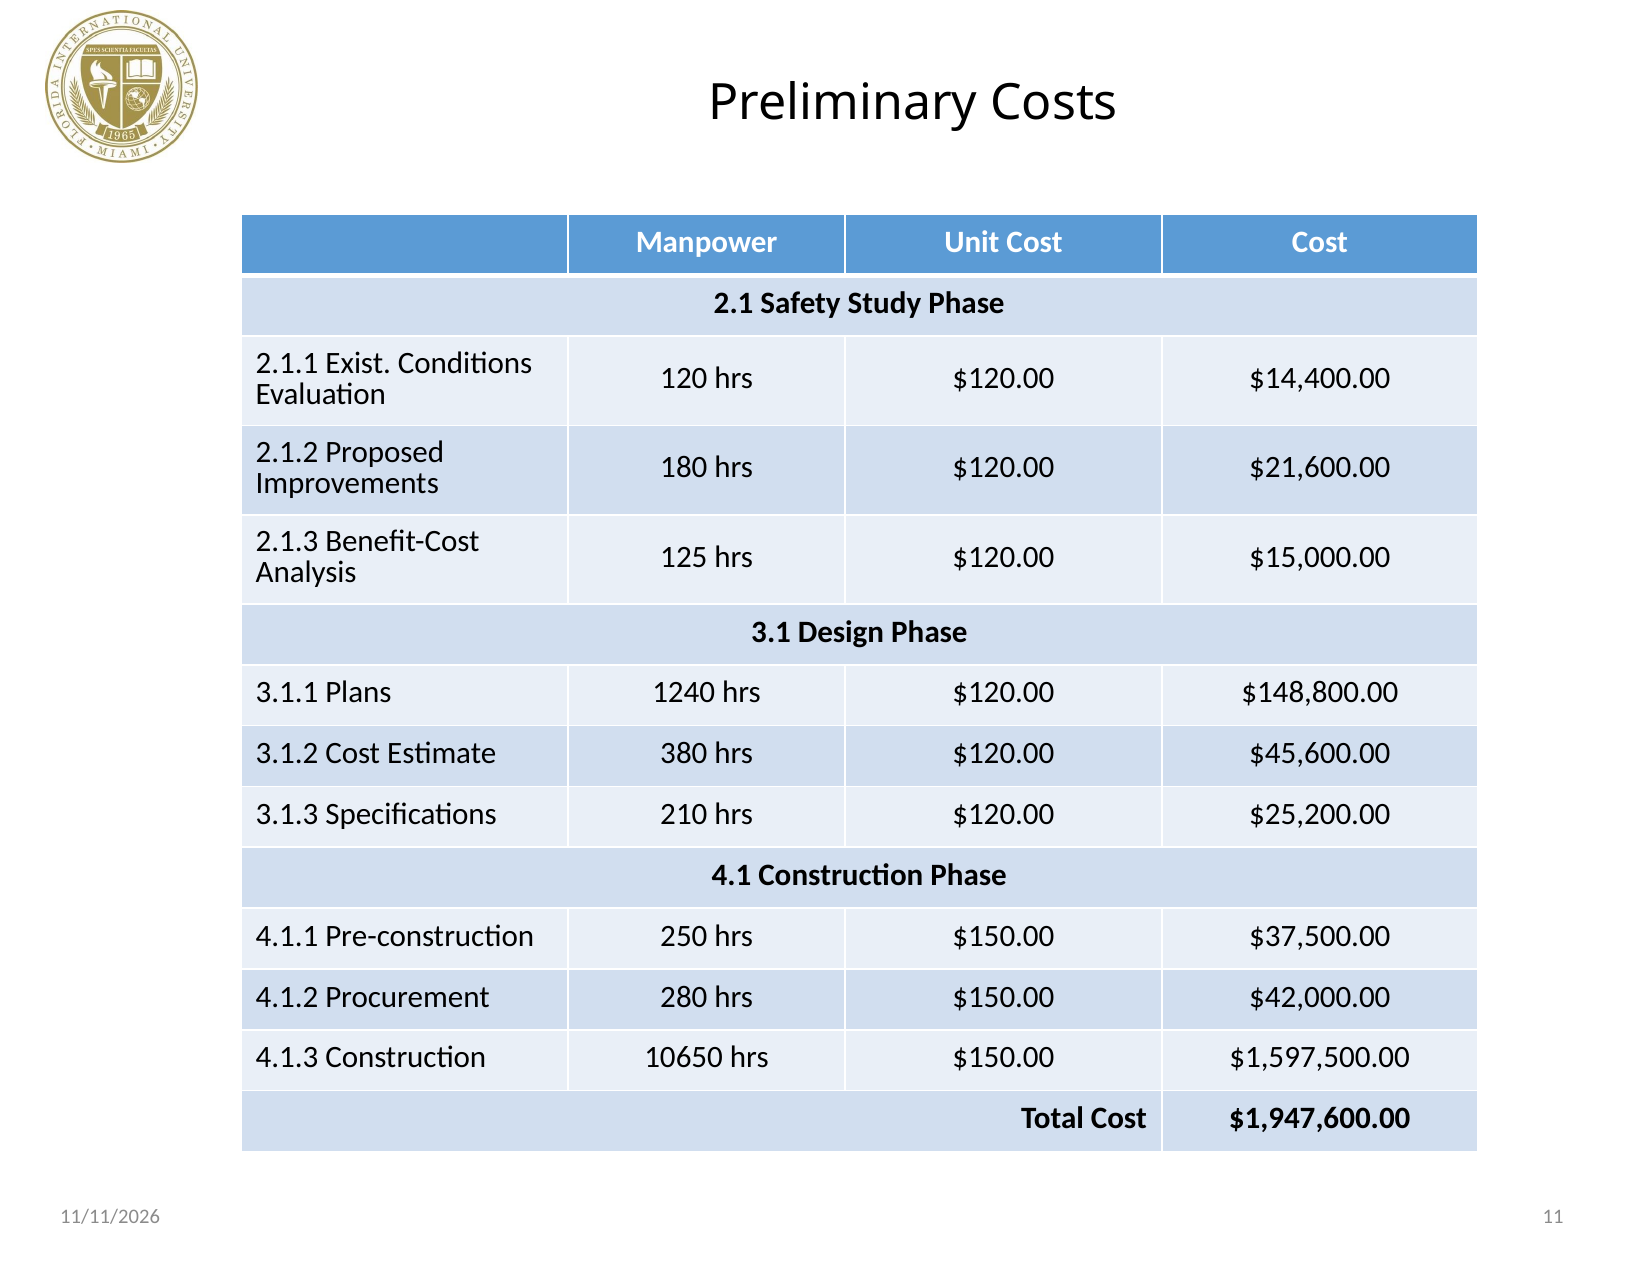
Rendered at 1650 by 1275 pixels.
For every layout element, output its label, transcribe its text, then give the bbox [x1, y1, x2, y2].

slide_number 11 [1207, 1181, 1579, 1250]
table_cell $25,200.00 [1163, 787, 1477, 846]
table_cell $150.00 [846, 970, 1161, 1029]
table_cell $120.00 [846, 337, 1161, 425]
table_cell $120.00 [846, 787, 1161, 846]
table_cell 180 hrs [569, 426, 844, 514]
table_cell 280 hrs [569, 970, 844, 1029]
table_cell 2.1.1 Exist. Conditions Evaluation [242, 337, 567, 425]
table_cell 380 hrs [569, 726, 844, 786]
table_cell $120.00 [846, 726, 1161, 786]
table_header Unit Cost [846, 215, 1161, 273]
table_header Manpower [569, 215, 844, 273]
table_cell $15,000.00 [1163, 516, 1477, 603]
table_cell 120 hrs [569, 337, 844, 425]
table_cell $120.00 [846, 516, 1161, 603]
table_cell $120.00 [846, 426, 1161, 514]
table_cell $150.00 [846, 1031, 1161, 1090]
title Preliminary Costs [284, 10, 1543, 196]
table_cell 4.1.1 Pre-construction [242, 909, 567, 968]
table_cell $42,000.00 [1163, 970, 1477, 1029]
table_cell 4.1.2 Procurement [242, 970, 567, 1029]
picture [45, 10, 198, 163]
table_cell 3.1 Design Phase [242, 605, 1477, 664]
table_cell $150.00 [846, 909, 1161, 968]
table_cell 1240 hrs [569, 666, 844, 725]
table_cell $14,400.00 [1163, 337, 1477, 425]
table_cell 3.1.3 Specifications [242, 787, 567, 846]
table_cell $45,600.00 [1163, 726, 1477, 786]
table_cell 3.1.2 Cost Estimate [242, 726, 567, 786]
table_cell Total Cost [242, 1091, 1161, 1151]
table_header Cost [1163, 215, 1477, 273]
table_cell 2.1 Safety Study Phase [242, 278, 1477, 335]
table_cell 210 hrs [569, 787, 844, 846]
table_cell 4.1.3 Construction [242, 1031, 567, 1090]
table_cell 2.1.3 Benefit-Cost Analysis [242, 516, 567, 603]
table_cell 250 hrs [569, 909, 844, 968]
table_cell 10650 hrs [569, 1031, 844, 1090]
table_cell $120.00 [846, 666, 1161, 725]
table_cell $37,500.00 [1163, 909, 1477, 968]
table_cell $21,600.00 [1163, 426, 1477, 514]
table_cell 2.1.2 Proposed Improvements [242, 426, 567, 514]
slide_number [45, 1181, 417, 1250]
table_cell 3.1.1 Plans [242, 666, 567, 725]
table_cell 4.1 Construction Phase [242, 848, 1477, 907]
table_cell $148,800.00 [1163, 666, 1477, 725]
table_cell 125 hrs [569, 516, 844, 603]
table_header [242, 215, 567, 273]
table_cell $1,597,500.00 [1163, 1031, 1477, 1090]
table_cell $1,947,600.00 [1163, 1091, 1477, 1151]
